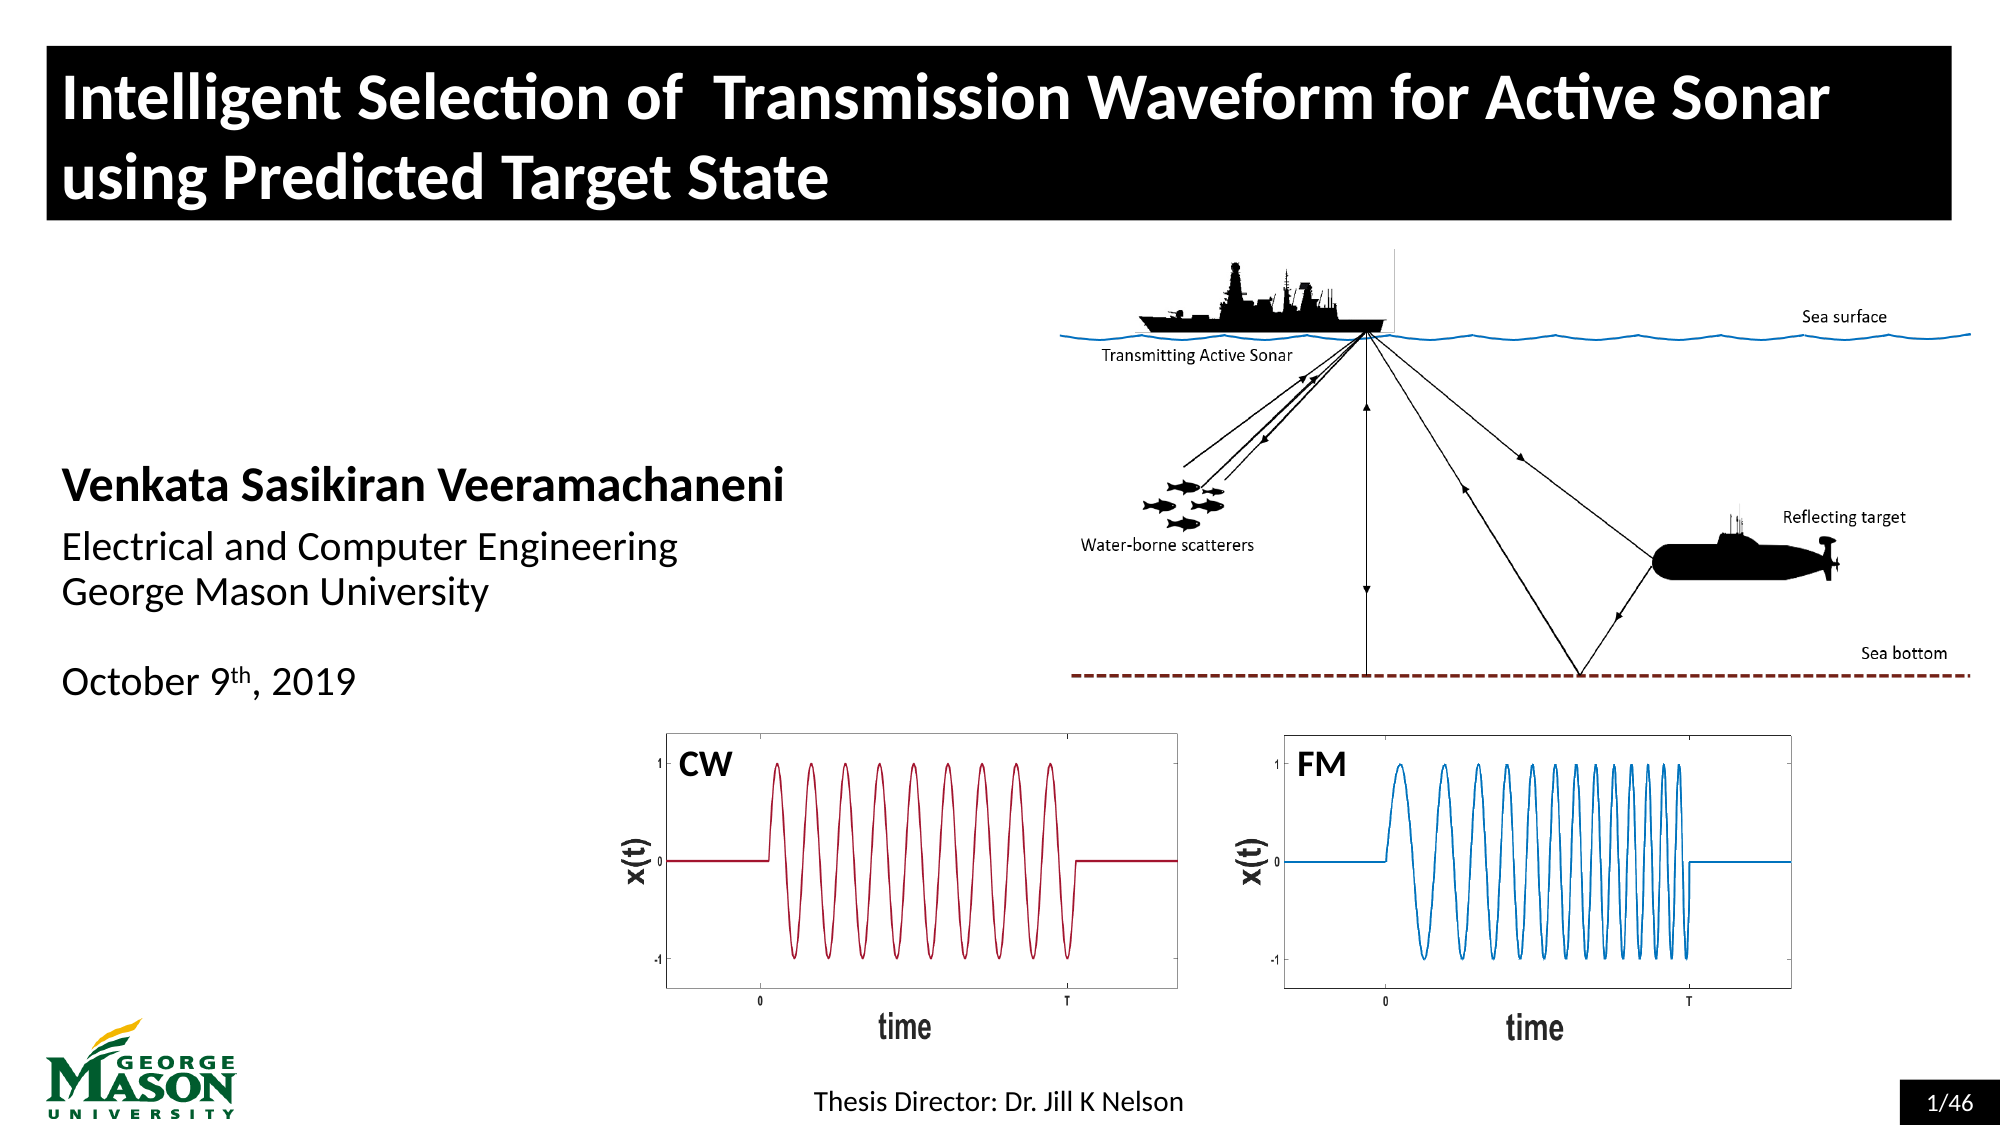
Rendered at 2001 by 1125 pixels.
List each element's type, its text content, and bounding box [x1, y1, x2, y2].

text_box Venkata Sasikiran Veeramachaneni Electrical and Computer Engineering George Mason University October 9th, 2019 [46, 450, 845, 719]
text_box Thesis Director: Dr. Jill K Nelson [790, 1074, 1208, 1125]
text_box 1/46 [1899, 1079, 2000, 1125]
picture [1235, 731, 1793, 1043]
picture [1059, 249, 1979, 695]
picture [620, 729, 1178, 1040]
picture [46, 1011, 237, 1125]
text_box Intelligent Selection of Transmission Waveform for Active Sonar using Predicted Target State [46, 45, 1952, 221]
